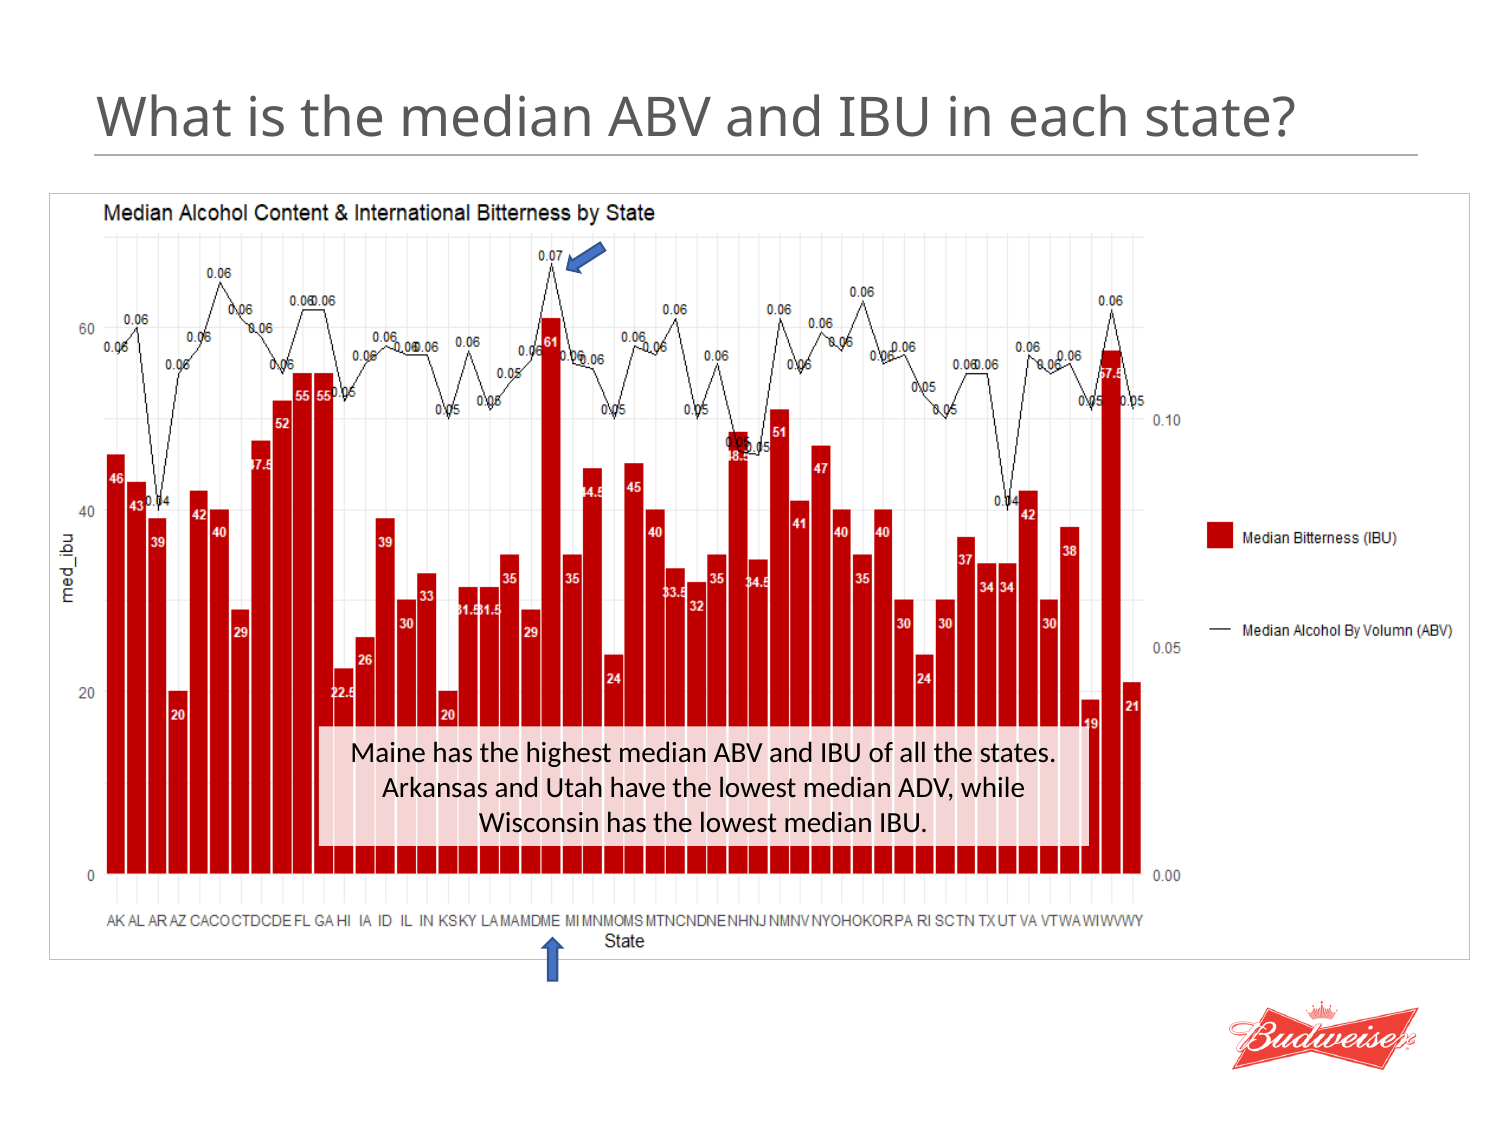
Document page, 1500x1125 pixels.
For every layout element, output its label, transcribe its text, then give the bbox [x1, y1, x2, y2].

picture [1229, 1001, 1419, 1070]
text_box [546, 960, 559, 982]
title What is the median ABV and IBU in each state? [81, 55, 1376, 184]
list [49, 193, 1470, 960]
